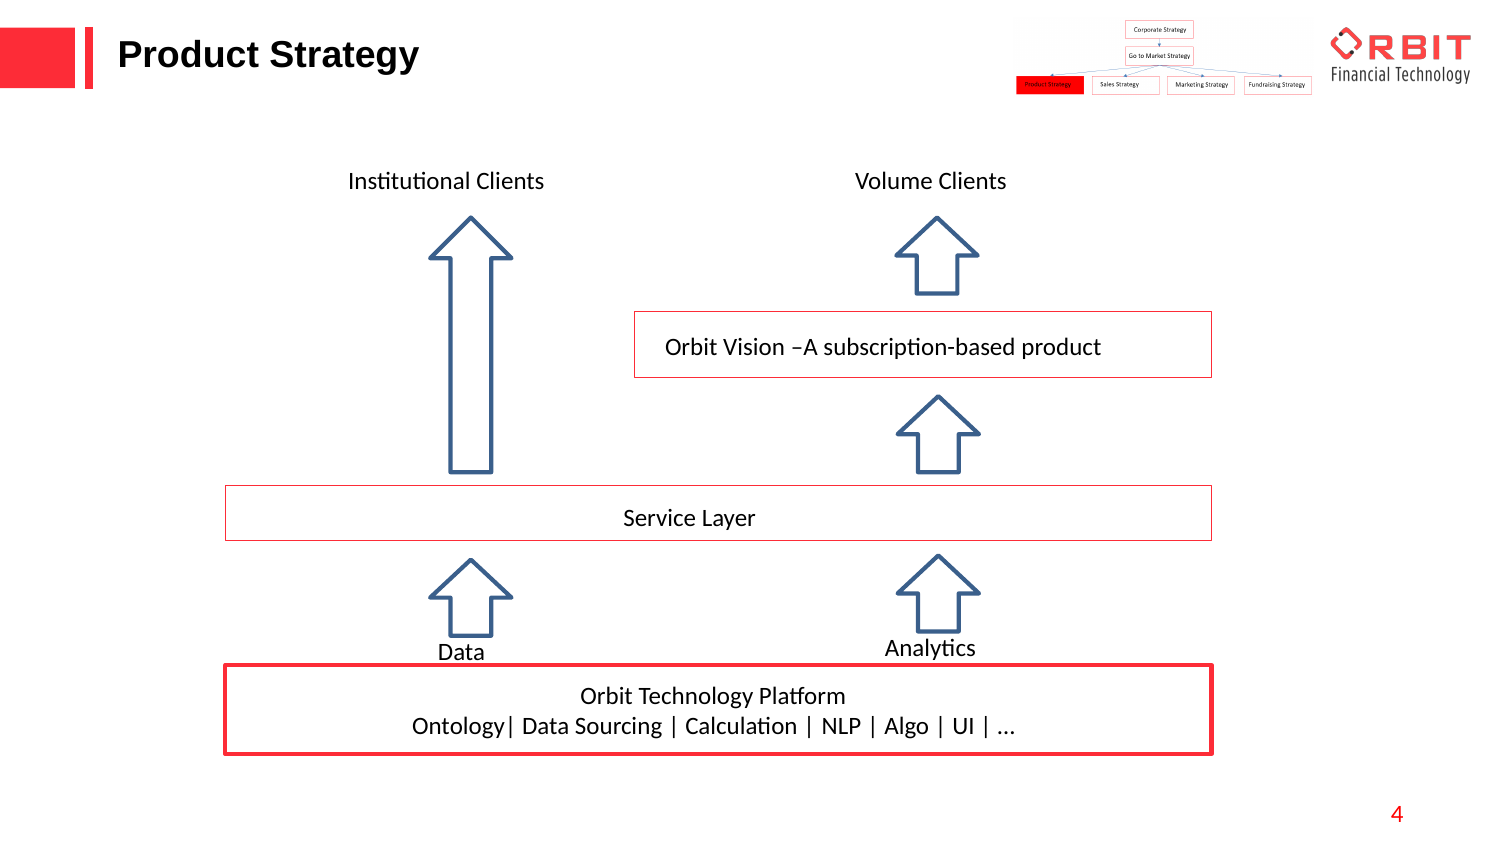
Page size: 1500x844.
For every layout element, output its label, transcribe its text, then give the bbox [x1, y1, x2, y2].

text_box [225, 485, 1212, 541]
slide_number 4 [1386, 797, 1423, 831]
text_box Institutional Clients [346, 164, 596, 209]
text_box [895, 394, 981, 475]
text_box Data [435, 635, 529, 682]
text_box Orbit Technology Platform Ontology| Data Sourcing | Calculation | NLP | Algo | UI | … [242, 679, 1185, 732]
text_box [1330, 27, 1471, 84]
text_box [895, 553, 981, 631]
text_box Service Layer [621, 542, 811, 546]
text_box Orbit Vision –A subscription-based product [662, 330, 1227, 380]
text_box [225, 665, 1212, 754]
text_box Volume Clients [852, 164, 1103, 208]
text_box [428, 215, 514, 475]
text_box Analytics [882, 631, 1031, 678]
title Product Strategy [112, 30, 1388, 123]
text_box Service Layer [621, 501, 811, 539]
text_box [428, 558, 514, 635]
text_box [634, 311, 1212, 378]
text_box [894, 215, 980, 296]
picture [1013, 16, 1314, 99]
